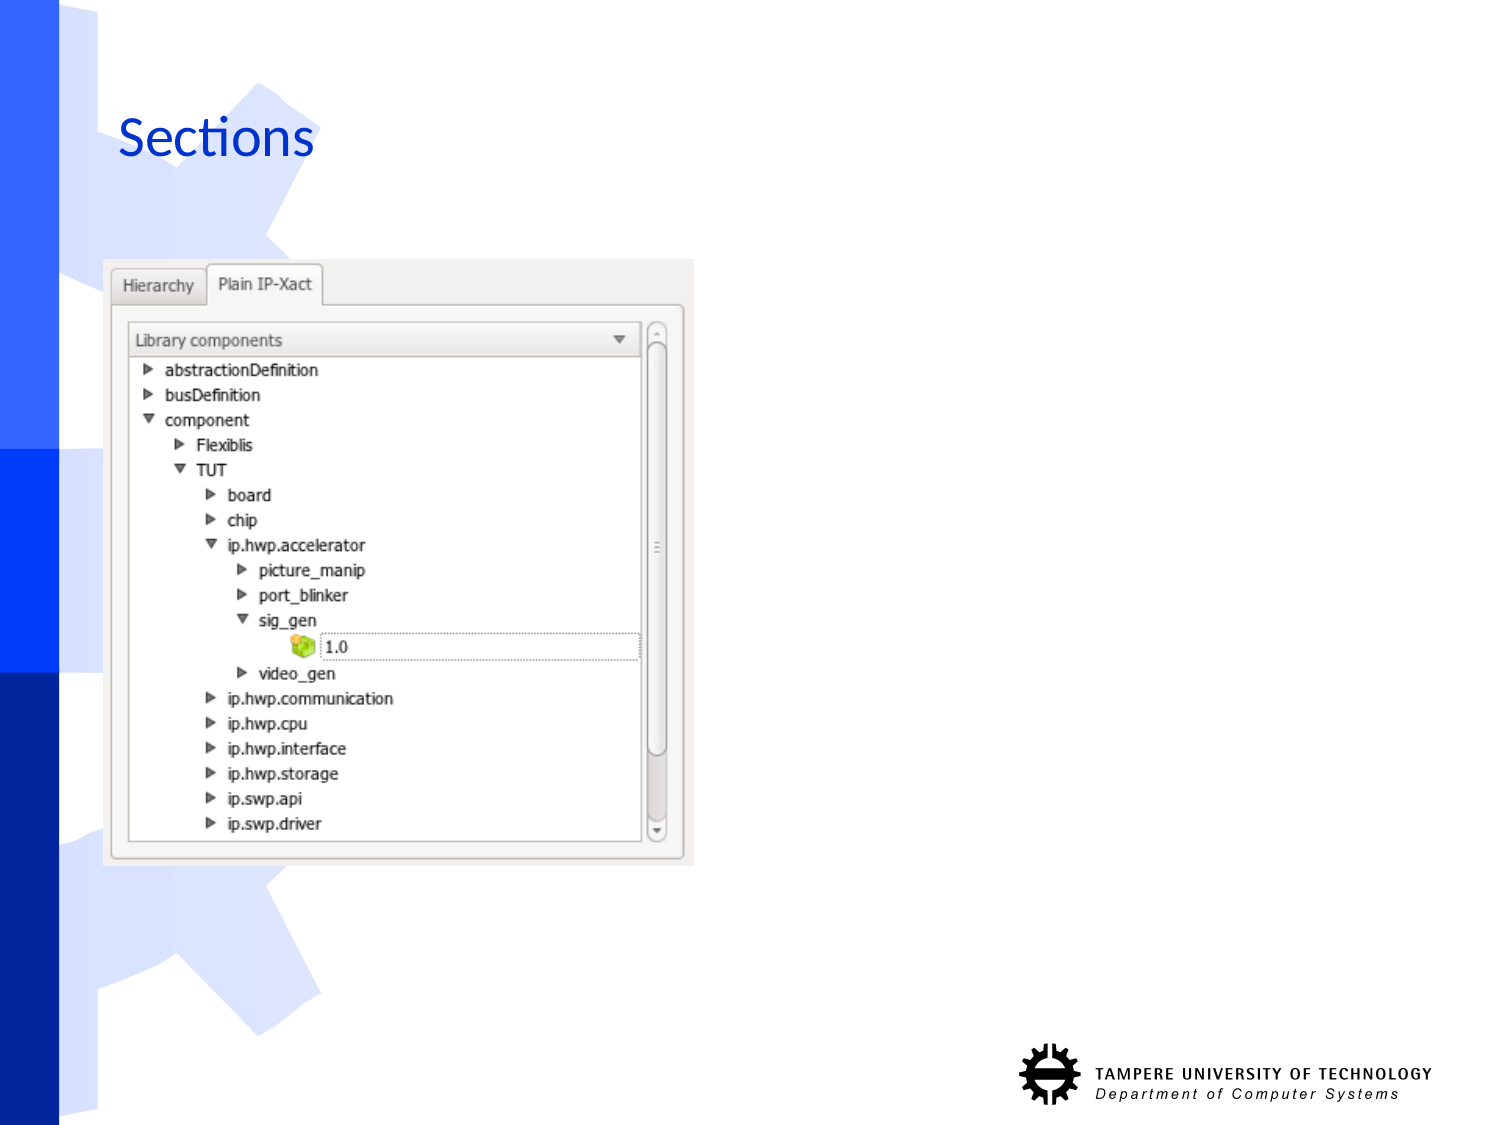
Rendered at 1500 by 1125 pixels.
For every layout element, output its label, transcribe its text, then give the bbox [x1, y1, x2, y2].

picture [102, 259, 695, 867]
list Sections [102, 72, 1240, 176]
picture [1019, 1043, 1432, 1105]
